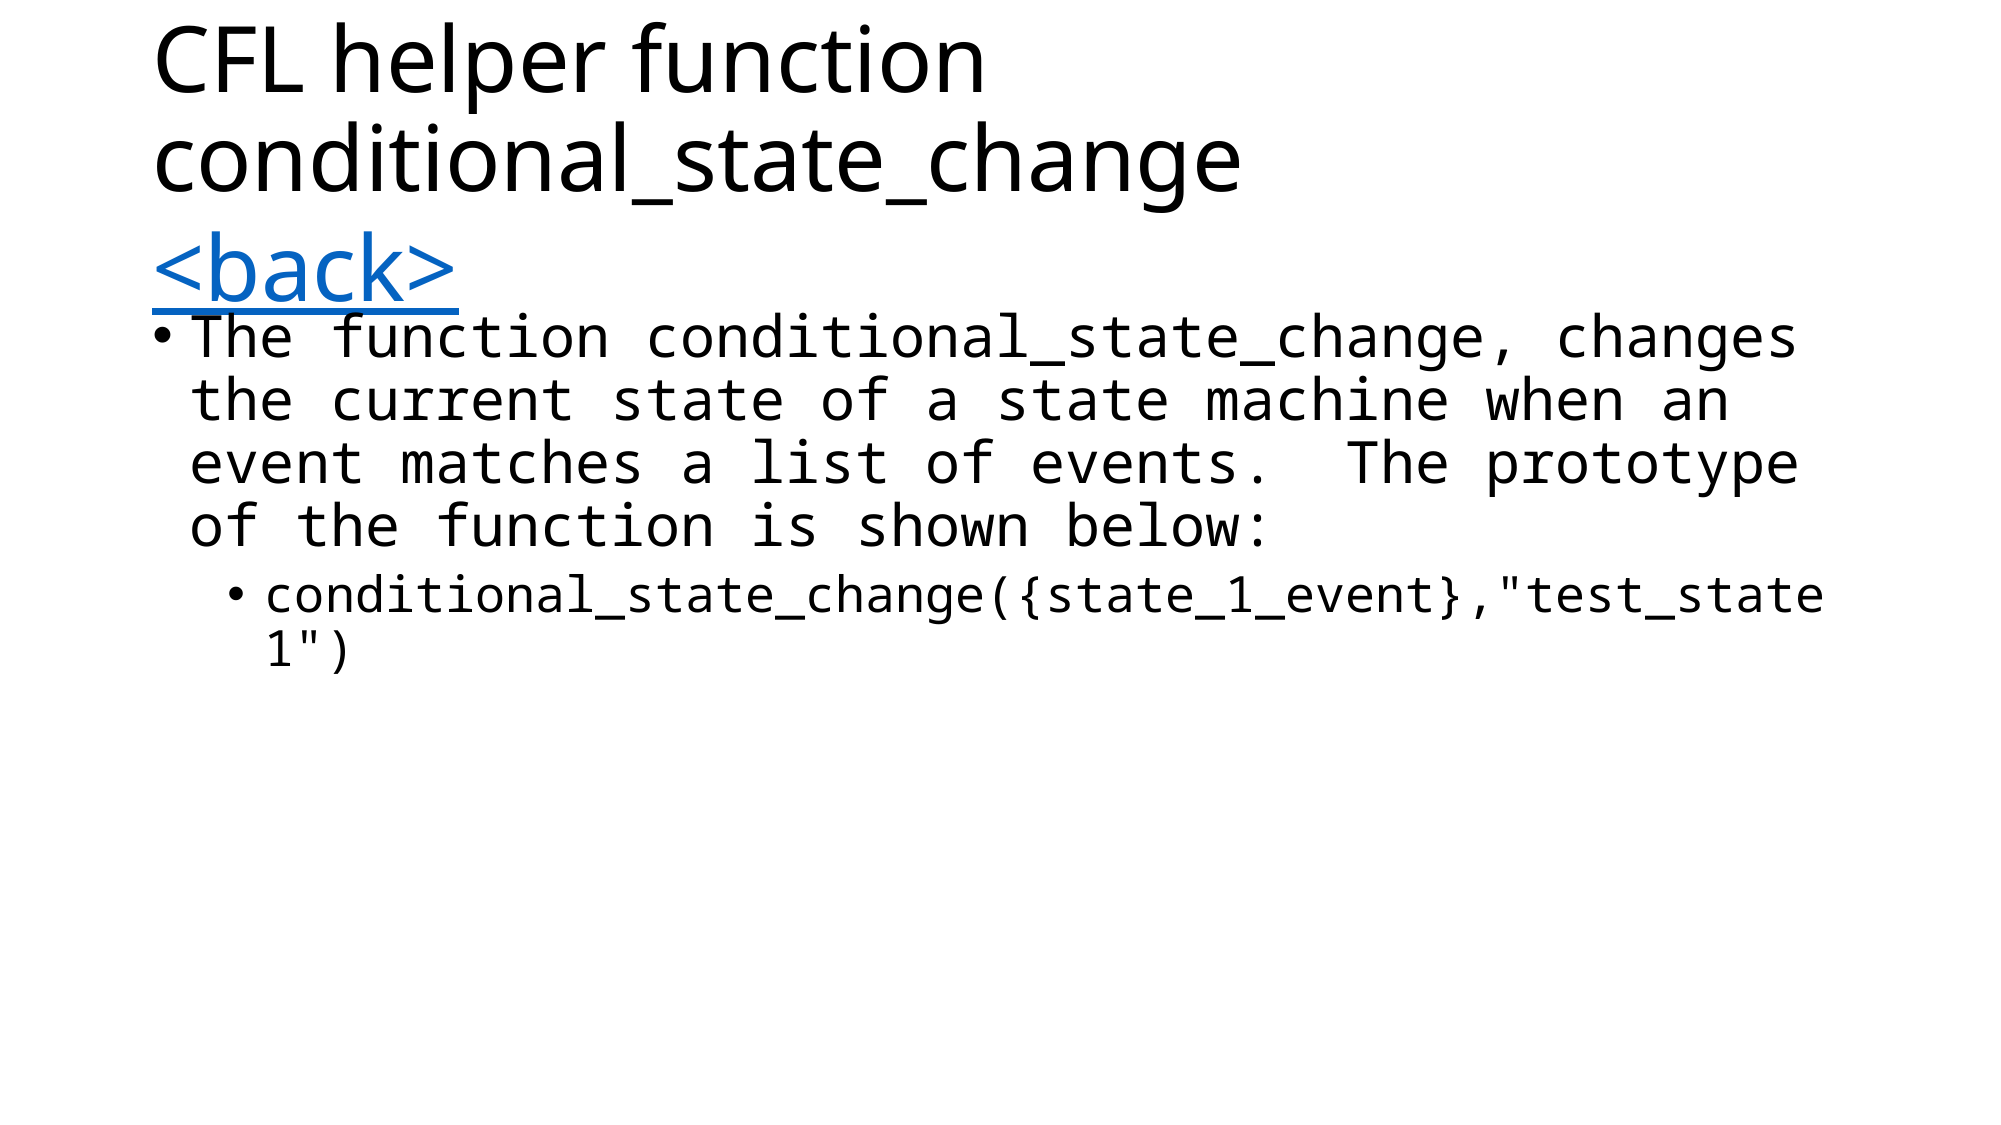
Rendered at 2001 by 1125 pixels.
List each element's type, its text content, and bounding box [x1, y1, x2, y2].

list The function conditional_state_change, changes the current state of a state machine when an event matches a list of events. The prototype of the function is shown below: conditional_state_change({state_1_event},"test_state1") [137, 299, 1863, 1014]
title CFL helper function conditional_state_change <back> [137, 59, 1863, 278]
